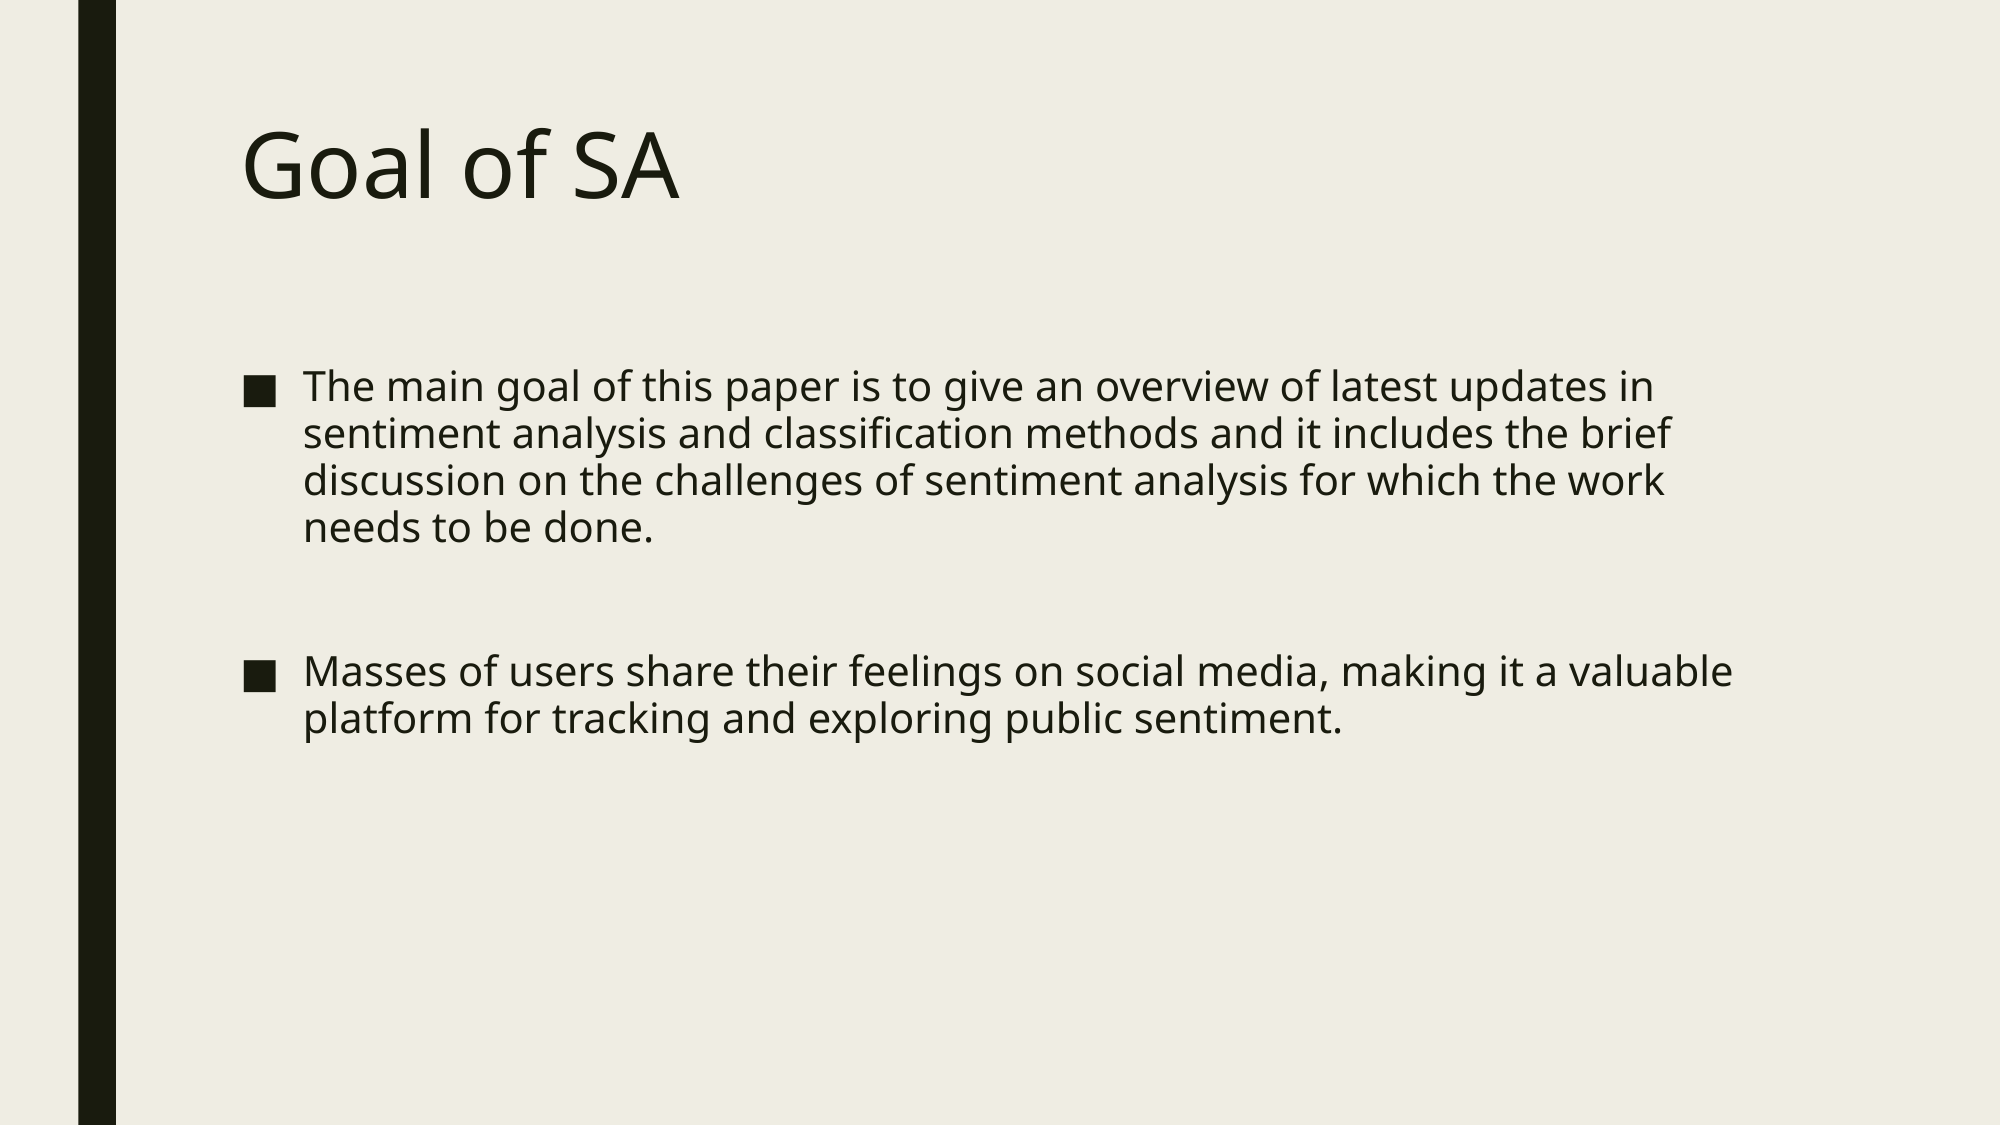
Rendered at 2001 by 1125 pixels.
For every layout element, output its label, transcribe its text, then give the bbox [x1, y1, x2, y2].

list The main goal of this paper is to give an overview of latest updates in sentiment analysis and classification methods and it includes the brief discussion on the challenges of sentiment analysis for which the work needs to be done. Masses of users share their feelings on social media, making it a valuable platform for tracking and exploring public sentiment. [225, 356, 1800, 963]
title Goal of SA [225, 112, 1800, 356]
